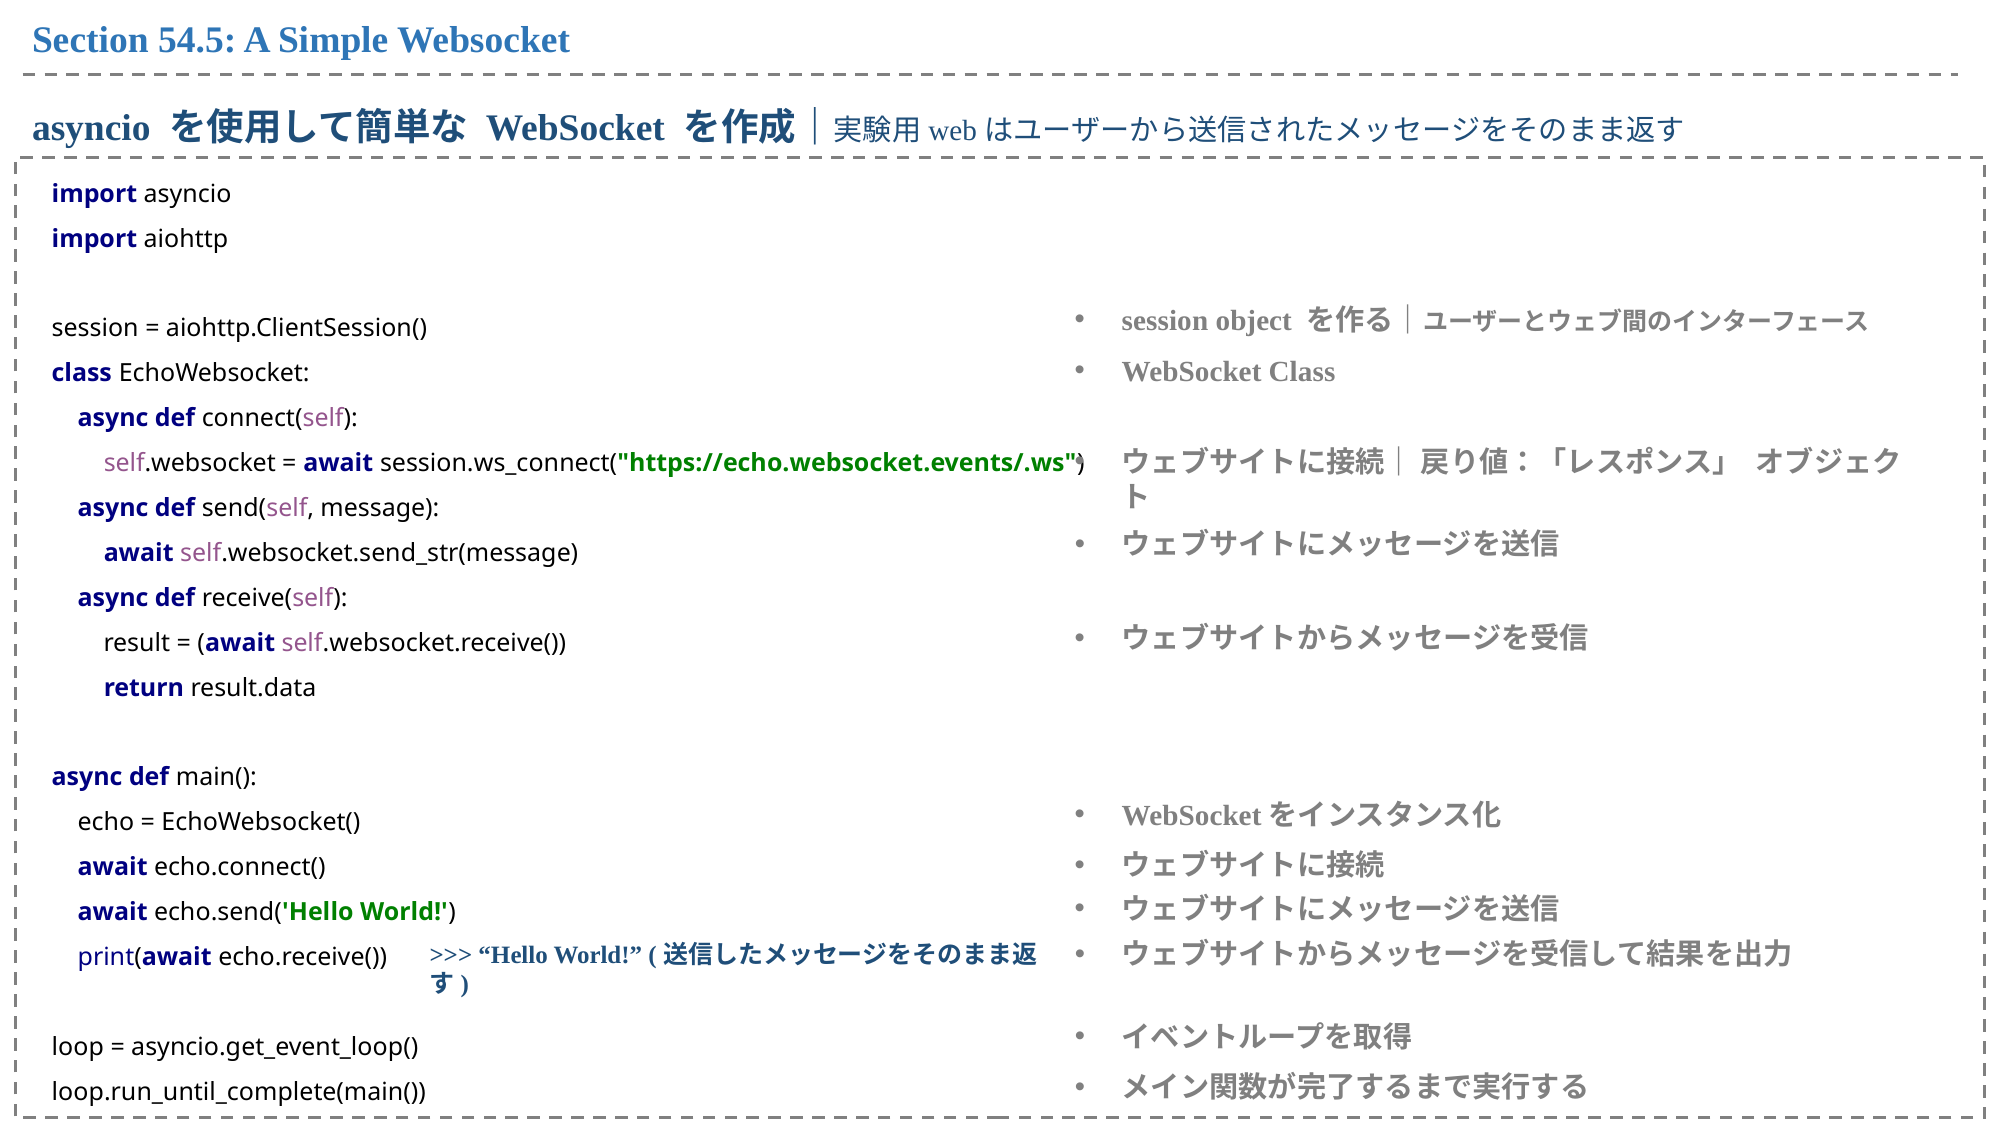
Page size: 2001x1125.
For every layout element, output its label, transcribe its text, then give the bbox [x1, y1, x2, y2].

text_box ウェブサイトからメッセージを受信 [1059, 612, 1621, 662]
text_box ウェブサイトに接続 [1059, 839, 1621, 882]
text_box WebSocketをインスタンス化 [1059, 788, 1621, 839]
text_box [14, 156, 1986, 1119]
text_box メイン関数が完了するまで実行する [1059, 1061, 1841, 1112]
text_box >>> “Hello World!” (送信したメッセージをそのまま返す) [414, 930, 1082, 1006]
text_box asyncio を使用して簡単な WebSocket を作成｜実験用webはユーザーから送信されたメッセージをそのまま返す [17, 72, 1888, 155]
text_box ウェブサイトにメッセージを送信 [1059, 882, 1621, 928]
text_box session object を作る｜ユーザーとウェブ間のインターフェース [1059, 293, 1944, 344]
text_box ウェブサイトにメッセージを送信 [1059, 518, 1577, 568]
text_box import asyncio import aiohttp session = aiohttp.ClientSession() class EchoWebsocket: async def connect(self): self.websocket = await session.ws_connect("https://echo.websocket.events/.ws") async def send(self, message): await self.websocket.send_str(message) async def receive(self): result = (await self.websocket.receive()) return result.data async def main(): echo = EchoWebsocket() await echo.connect() await echo.send('Hello World!') print(await echo.receive()) loop = asyncio.get_event_loop() loop.run_until_complete(main()) [36, 155, 1600, 1113]
text_box ウェブサイトに接続｜ 戻り値：「レスポンス」 オブジェクト [1059, 435, 1944, 521]
text_box イベントループを取得 [1059, 1010, 1841, 1061]
text_box Section 54.5: A Simple Websocket [17, 7, 1124, 68]
text_box ウェブサイトからメッセージを受信して結果を出力 [1059, 928, 1841, 978]
text_box WebSocket Class [1059, 344, 1944, 395]
